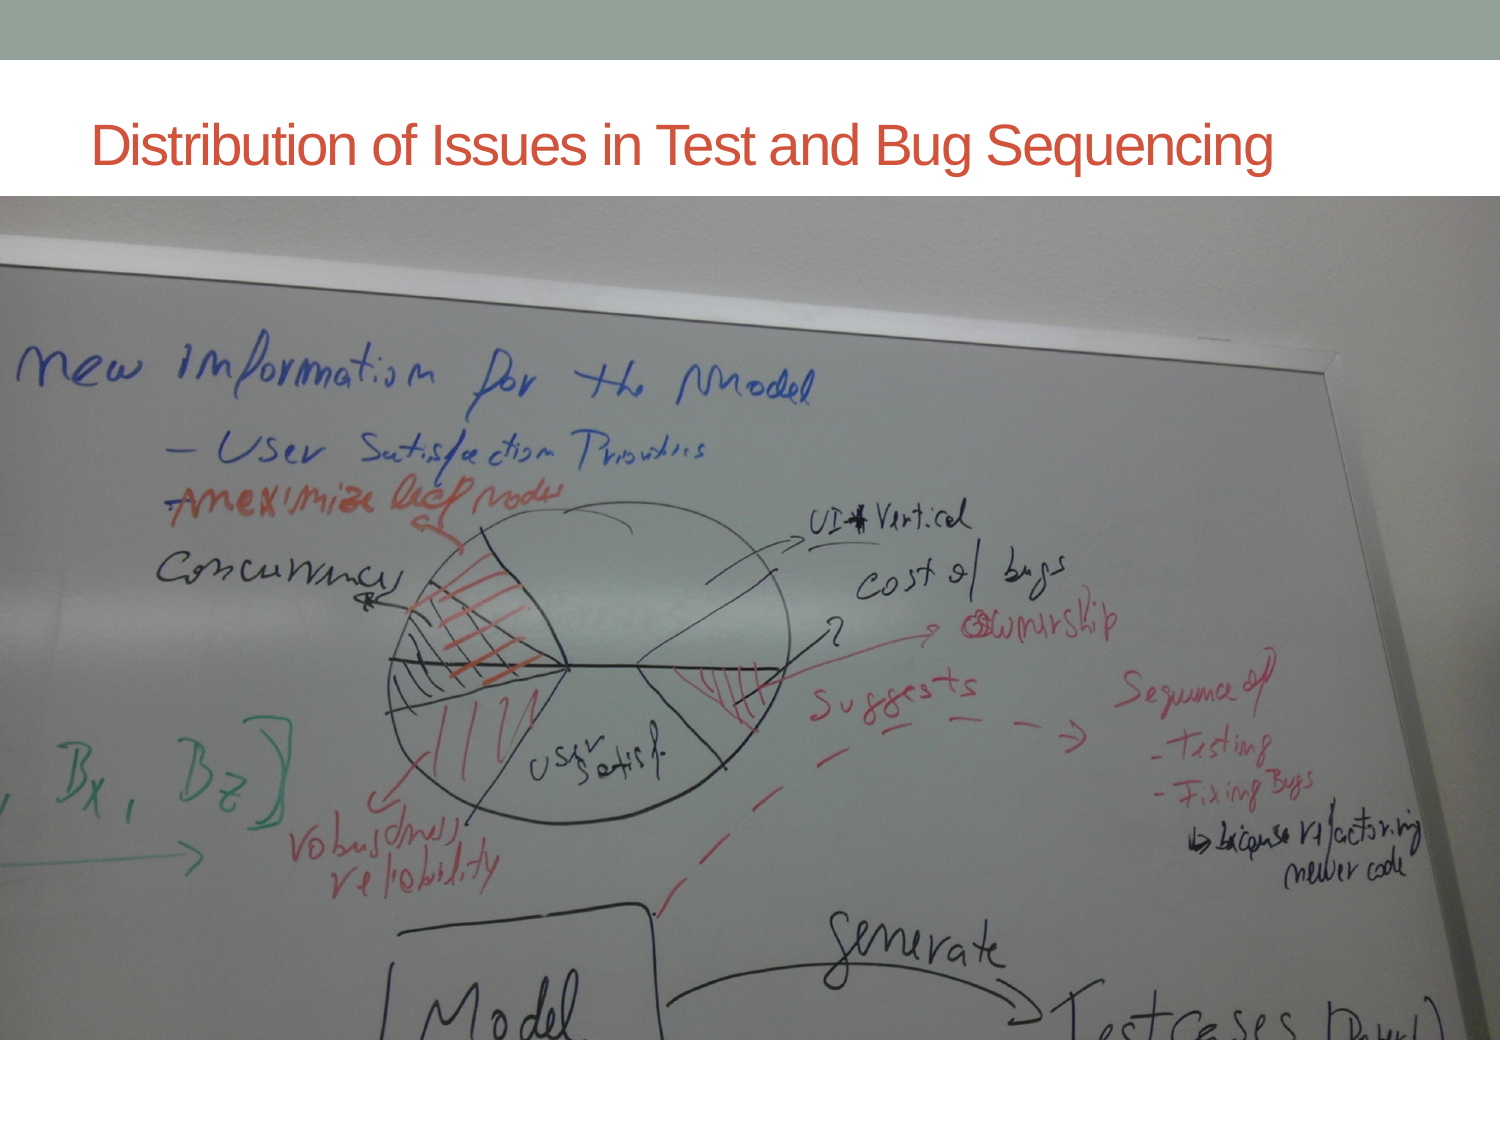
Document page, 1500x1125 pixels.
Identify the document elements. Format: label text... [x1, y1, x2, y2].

title Distribution of Issues in Test and Bug Sequencing [75, 87, 1425, 194]
picture [0, 195, 1500, 1041]
